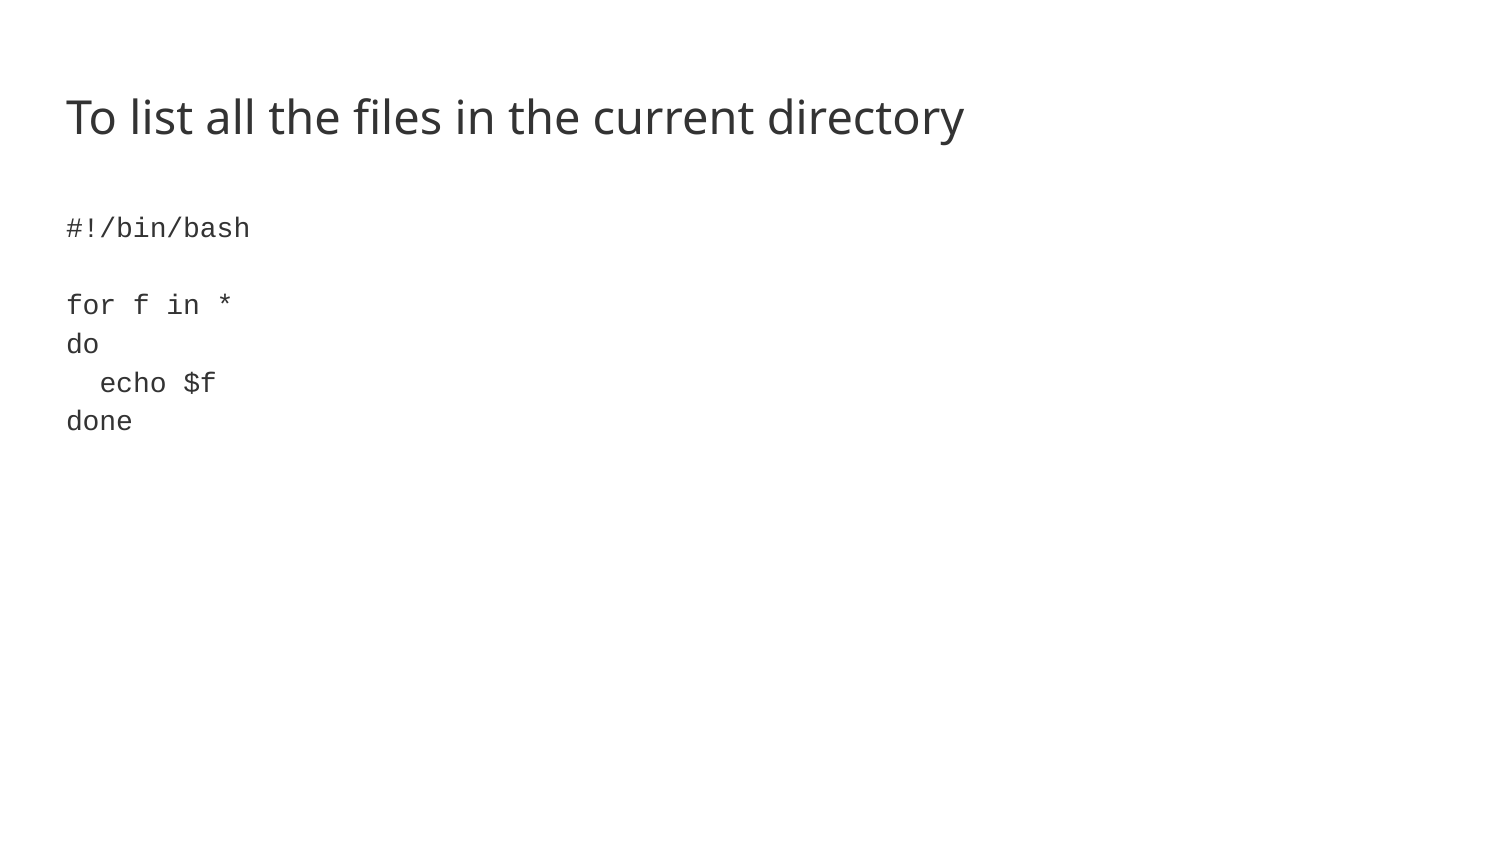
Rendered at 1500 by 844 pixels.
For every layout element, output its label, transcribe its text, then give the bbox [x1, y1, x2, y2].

title To list all the files in the current directory [51, 72, 1449, 167]
list #!/bin/bash for f in * do echo $f done [51, 189, 1449, 750]
